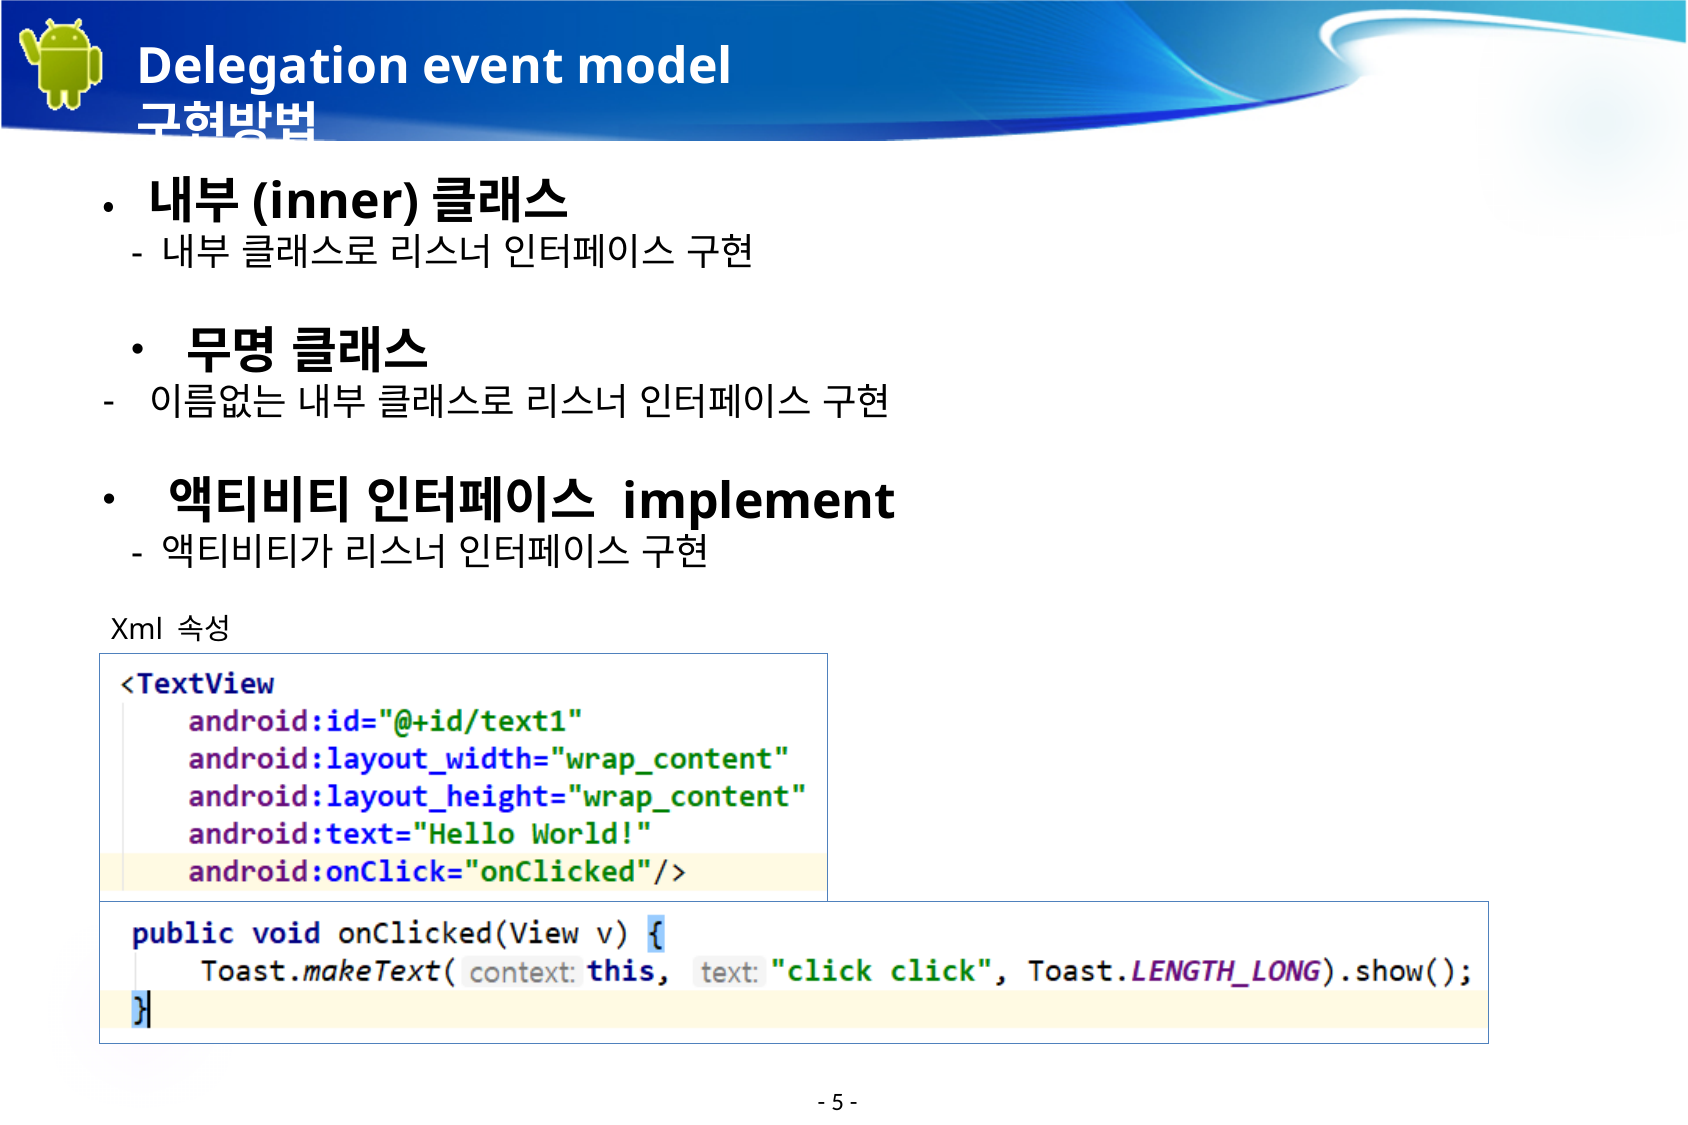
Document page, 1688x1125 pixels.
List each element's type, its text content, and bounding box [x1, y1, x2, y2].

picture [99, 653, 1489, 1045]
text_box Xml 속성 [96, 602, 247, 653]
text_box •내부(inner)클래스 - 내부 클래스로 리스너 인터페이스 구현 무명 클래스 이름없는 내부 클래스로 리스너 인터페이스 구현 액티비티 인터페이스 implement - 액티비티가 리스너 인터페이스 구현 [87, 160, 1576, 587]
picture [0, 0, 1688, 141]
title Delegation event model 구현방법 [134, 31, 939, 96]
